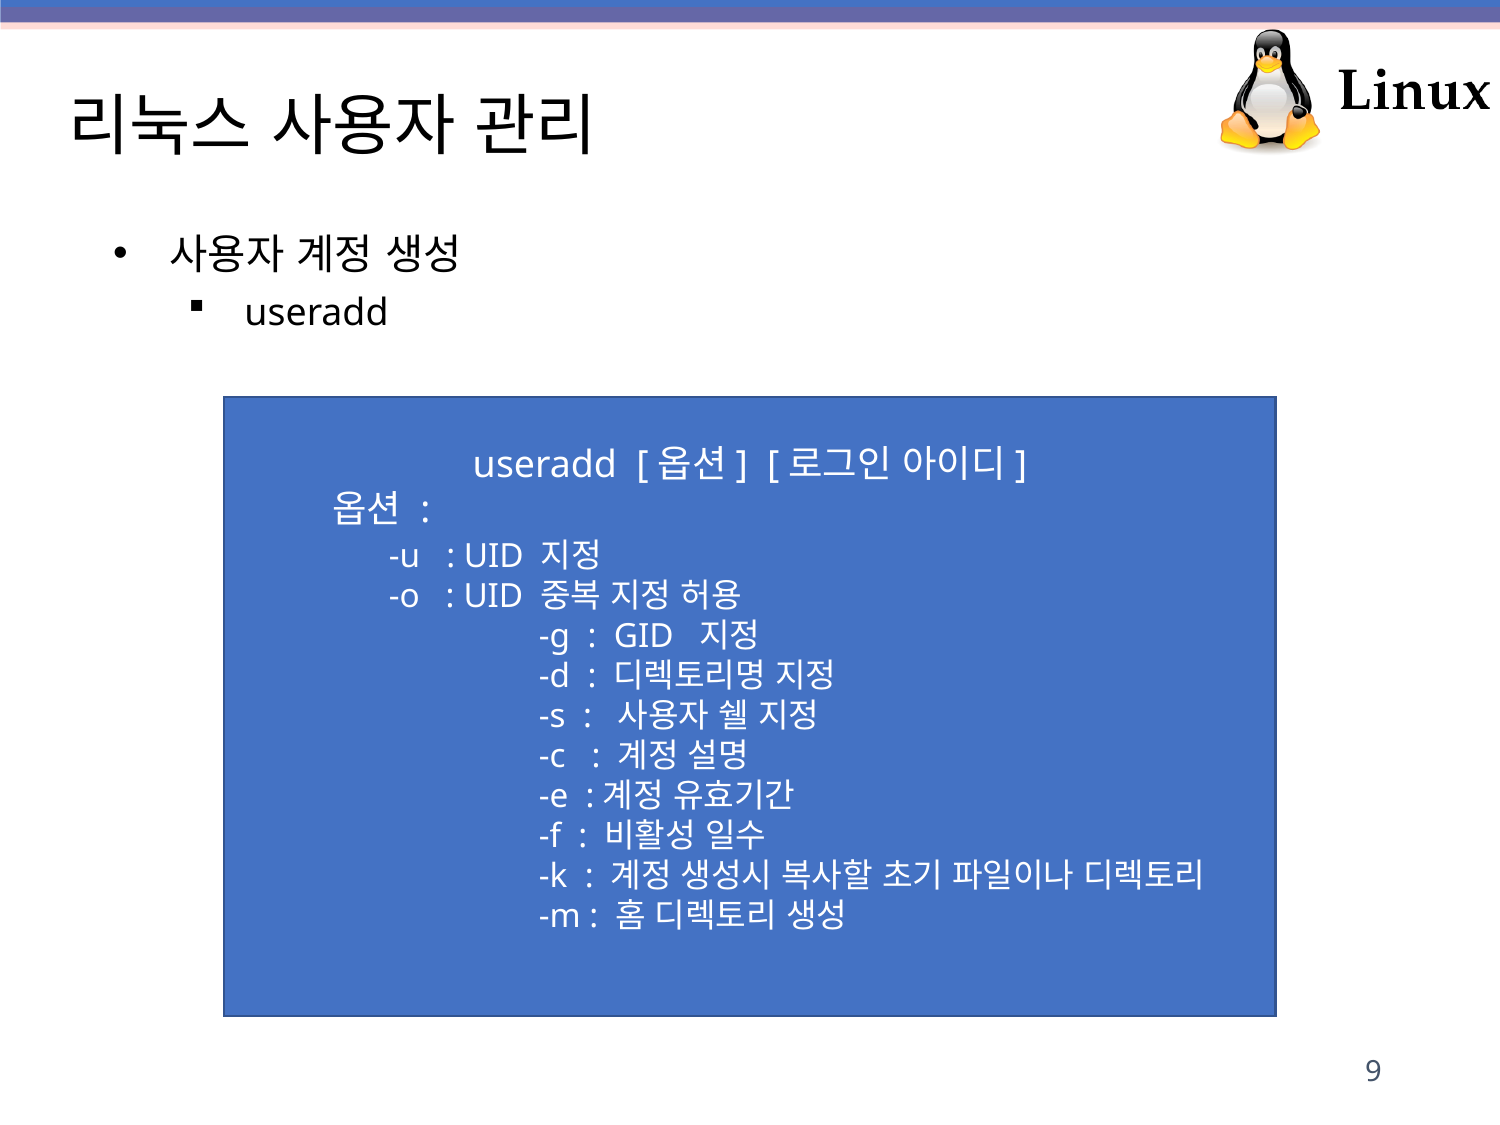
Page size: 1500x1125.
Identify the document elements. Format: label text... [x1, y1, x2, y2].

text_box useradd [옵션] [로그인 아이디] 옵션 : -u : UID 지정 -o : UID 중복 지정 허용 -g : GID 지정 -d : 디렉토리명 지정 -s : 사용자 쉘 지정 -c : 계정 설명 -e :계정 유효기간 -f : 비활성 일수 -k : 계정 생성시 복사할 초기 파일이나 디렉토리 -m : 홈 디렉토리 생성 [223, 396, 1277, 1017]
picture [1210, 30, 1498, 162]
list 사용자 계정 생성 useradd [53, 219, 1459, 1103]
slide_number 9 [1059, 1042, 1397, 1103]
title 리눅스 사용자 관리 [53, 59, 1436, 197]
